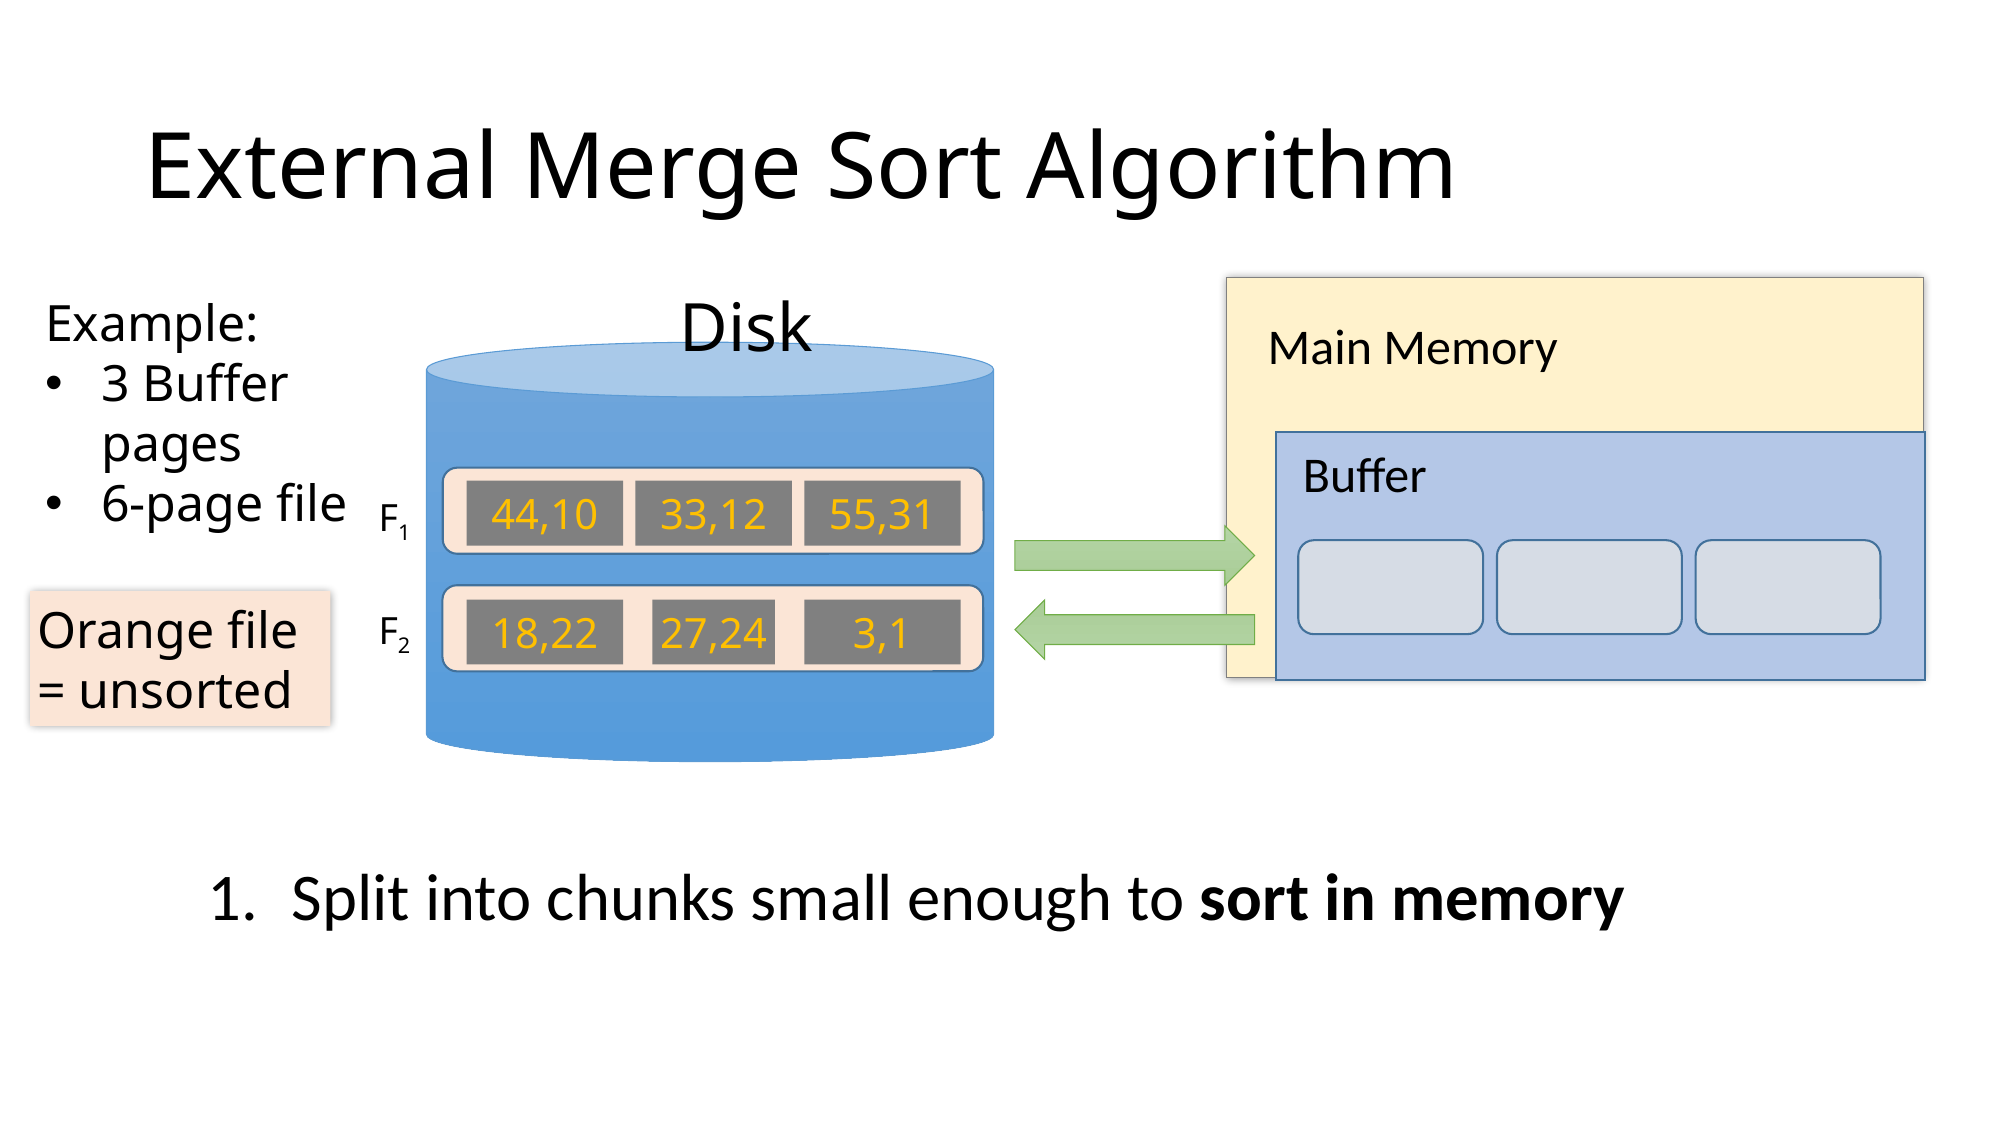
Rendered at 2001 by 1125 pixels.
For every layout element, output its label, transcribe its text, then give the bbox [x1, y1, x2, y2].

text_box Example: 3 Buffer pages 6-page file [37, 284, 400, 540]
text_box F2 [370, 599, 418, 666]
text_box Orange file = unsorted [30, 591, 331, 726]
text_box [1014, 525, 1225, 586]
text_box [466, 480, 962, 546]
text_box F1 [371, 486, 418, 553]
list Split into chunks small enough to sort in memory [199, 855, 1926, 946]
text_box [426, 341, 994, 762]
title External Merge Sort Algorithm [136, 59, 1863, 278]
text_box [1225, 277, 1926, 681]
text_box Disk [630, 277, 862, 341]
text_box [1014, 599, 1225, 660]
